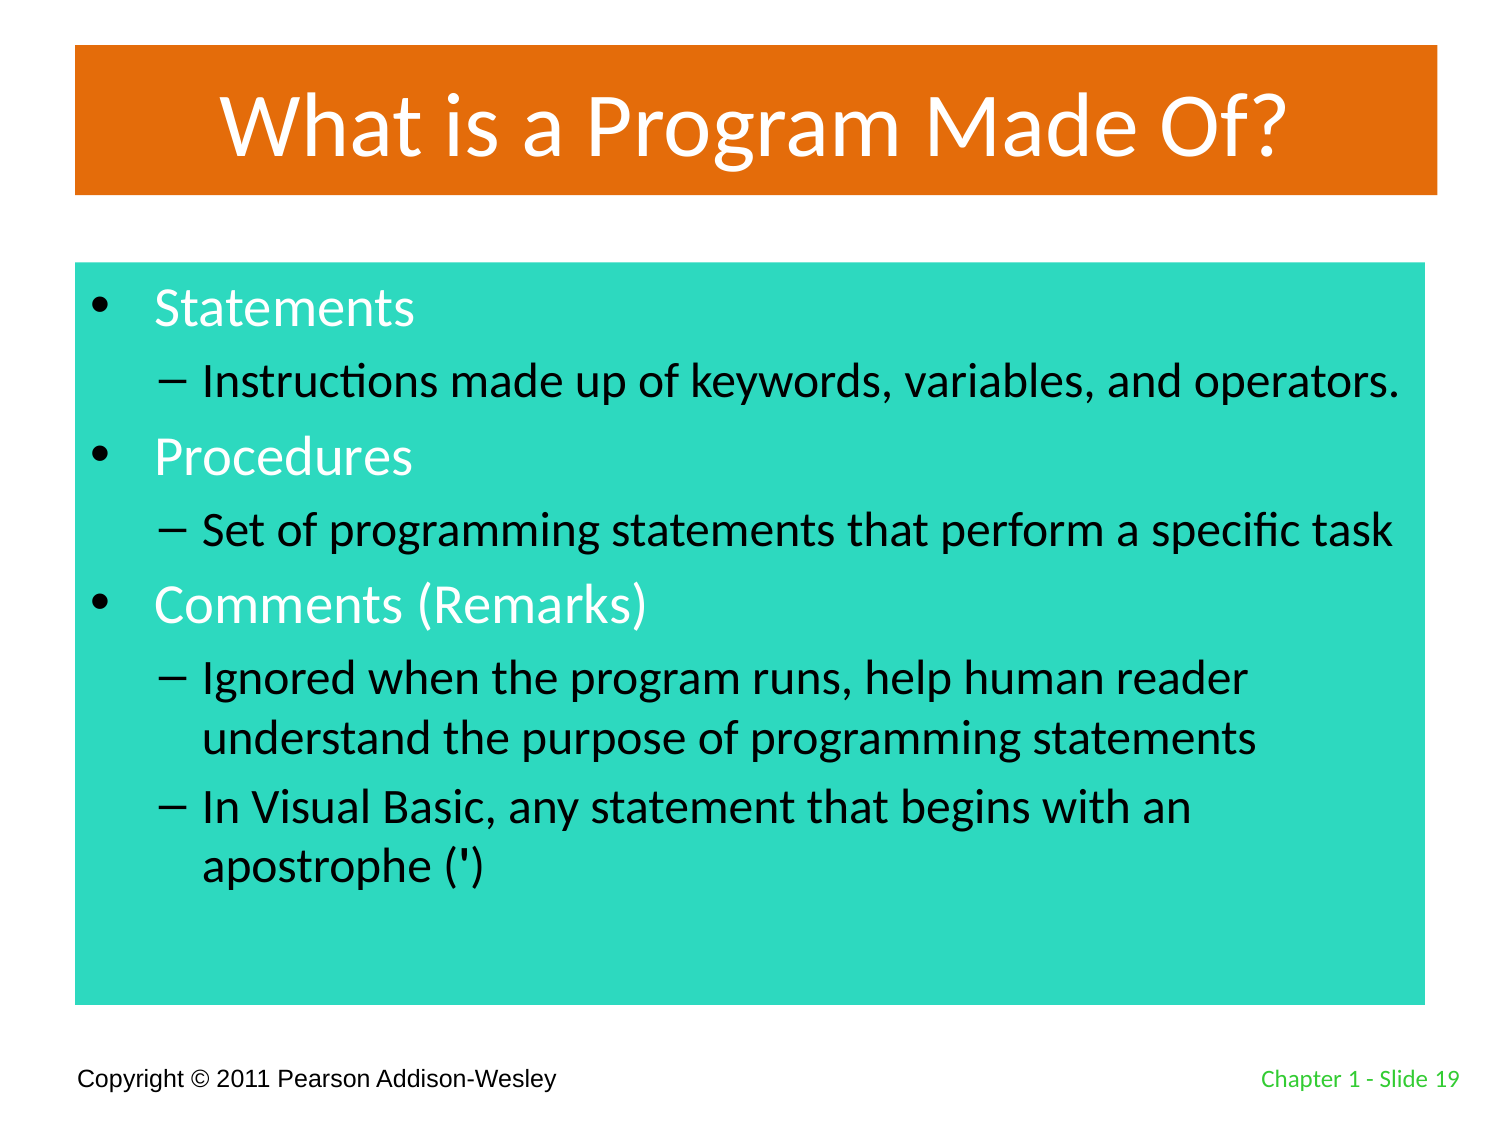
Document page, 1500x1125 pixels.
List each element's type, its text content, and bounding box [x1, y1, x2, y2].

list Statements Instructions made up of keywords, variables, and operators. Procedures Set of programming statements that perform a specific task Comments (Remarks) Ignored when the program runs, help human reader understand the purpose of programming statements In Visual Basic, any statement that begins with an apostrophe (') [75, 262, 1425, 1005]
title What is a Program Made Of? [75, 45, 1438, 196]
slide_number Chapter 1 - Slide 19 [1162, 1024, 1476, 1101]
